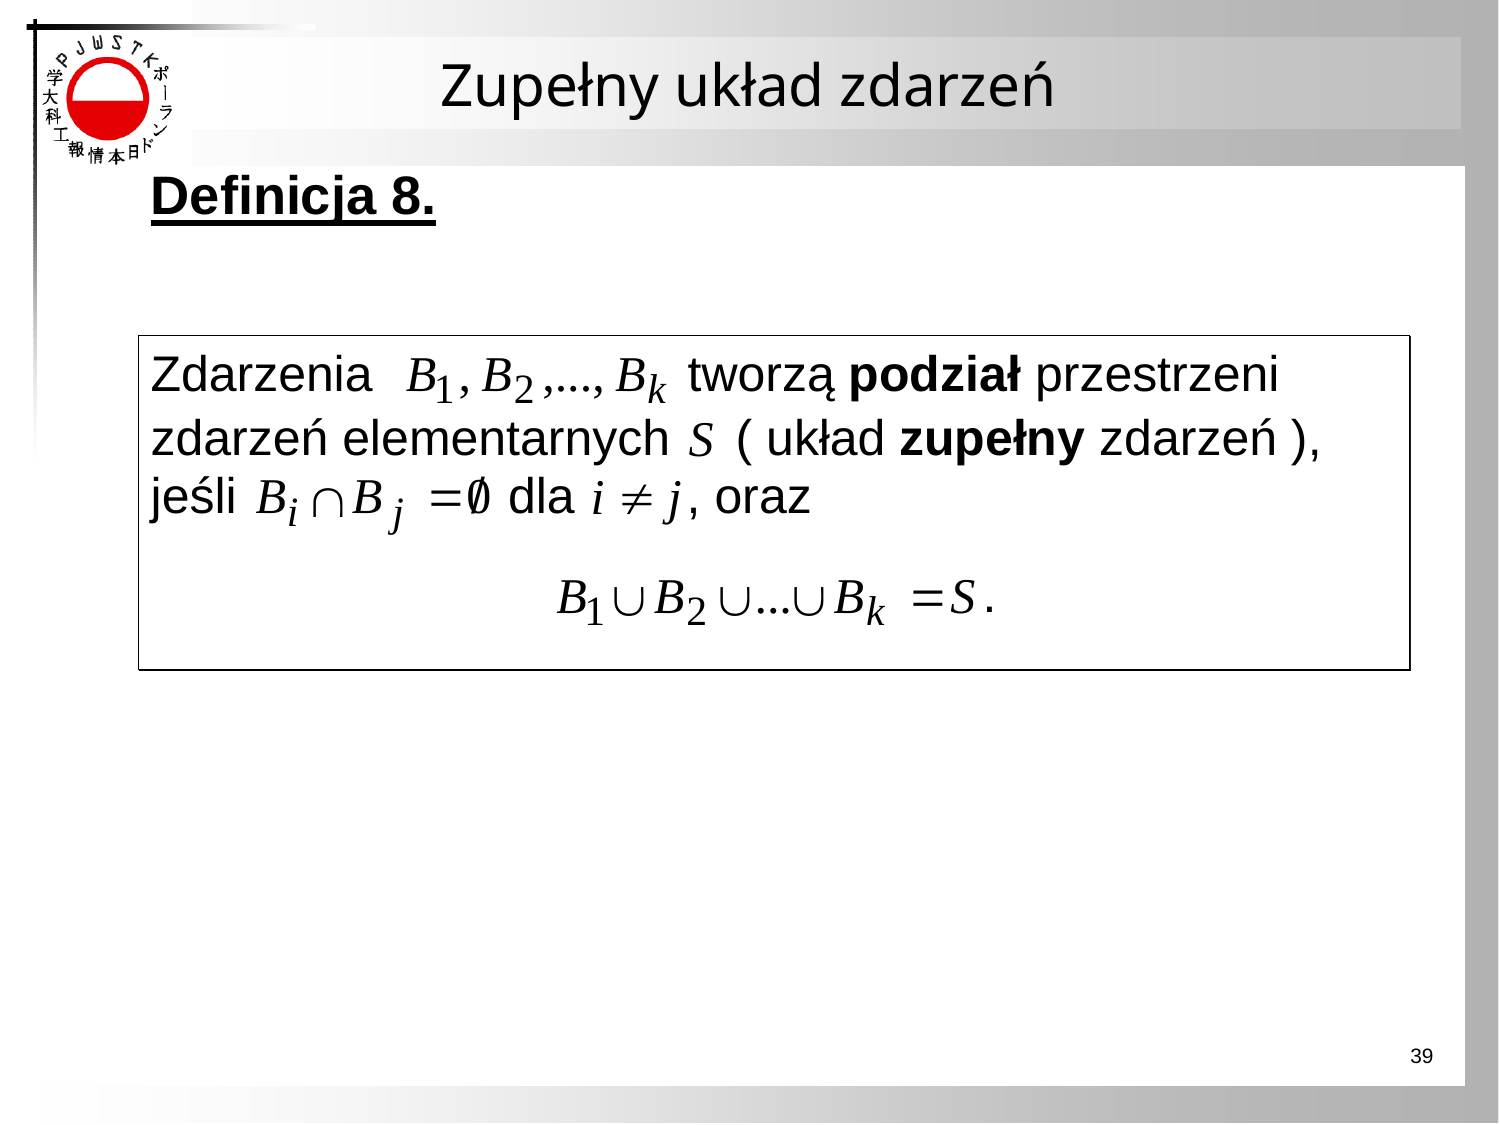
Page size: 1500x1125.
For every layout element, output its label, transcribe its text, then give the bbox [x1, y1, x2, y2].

slide_number 39 [1352, 1034, 1449, 1081]
title Zupełny układ zdarzeń [194, 30, 1318, 136]
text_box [136, 138, 1412, 870]
